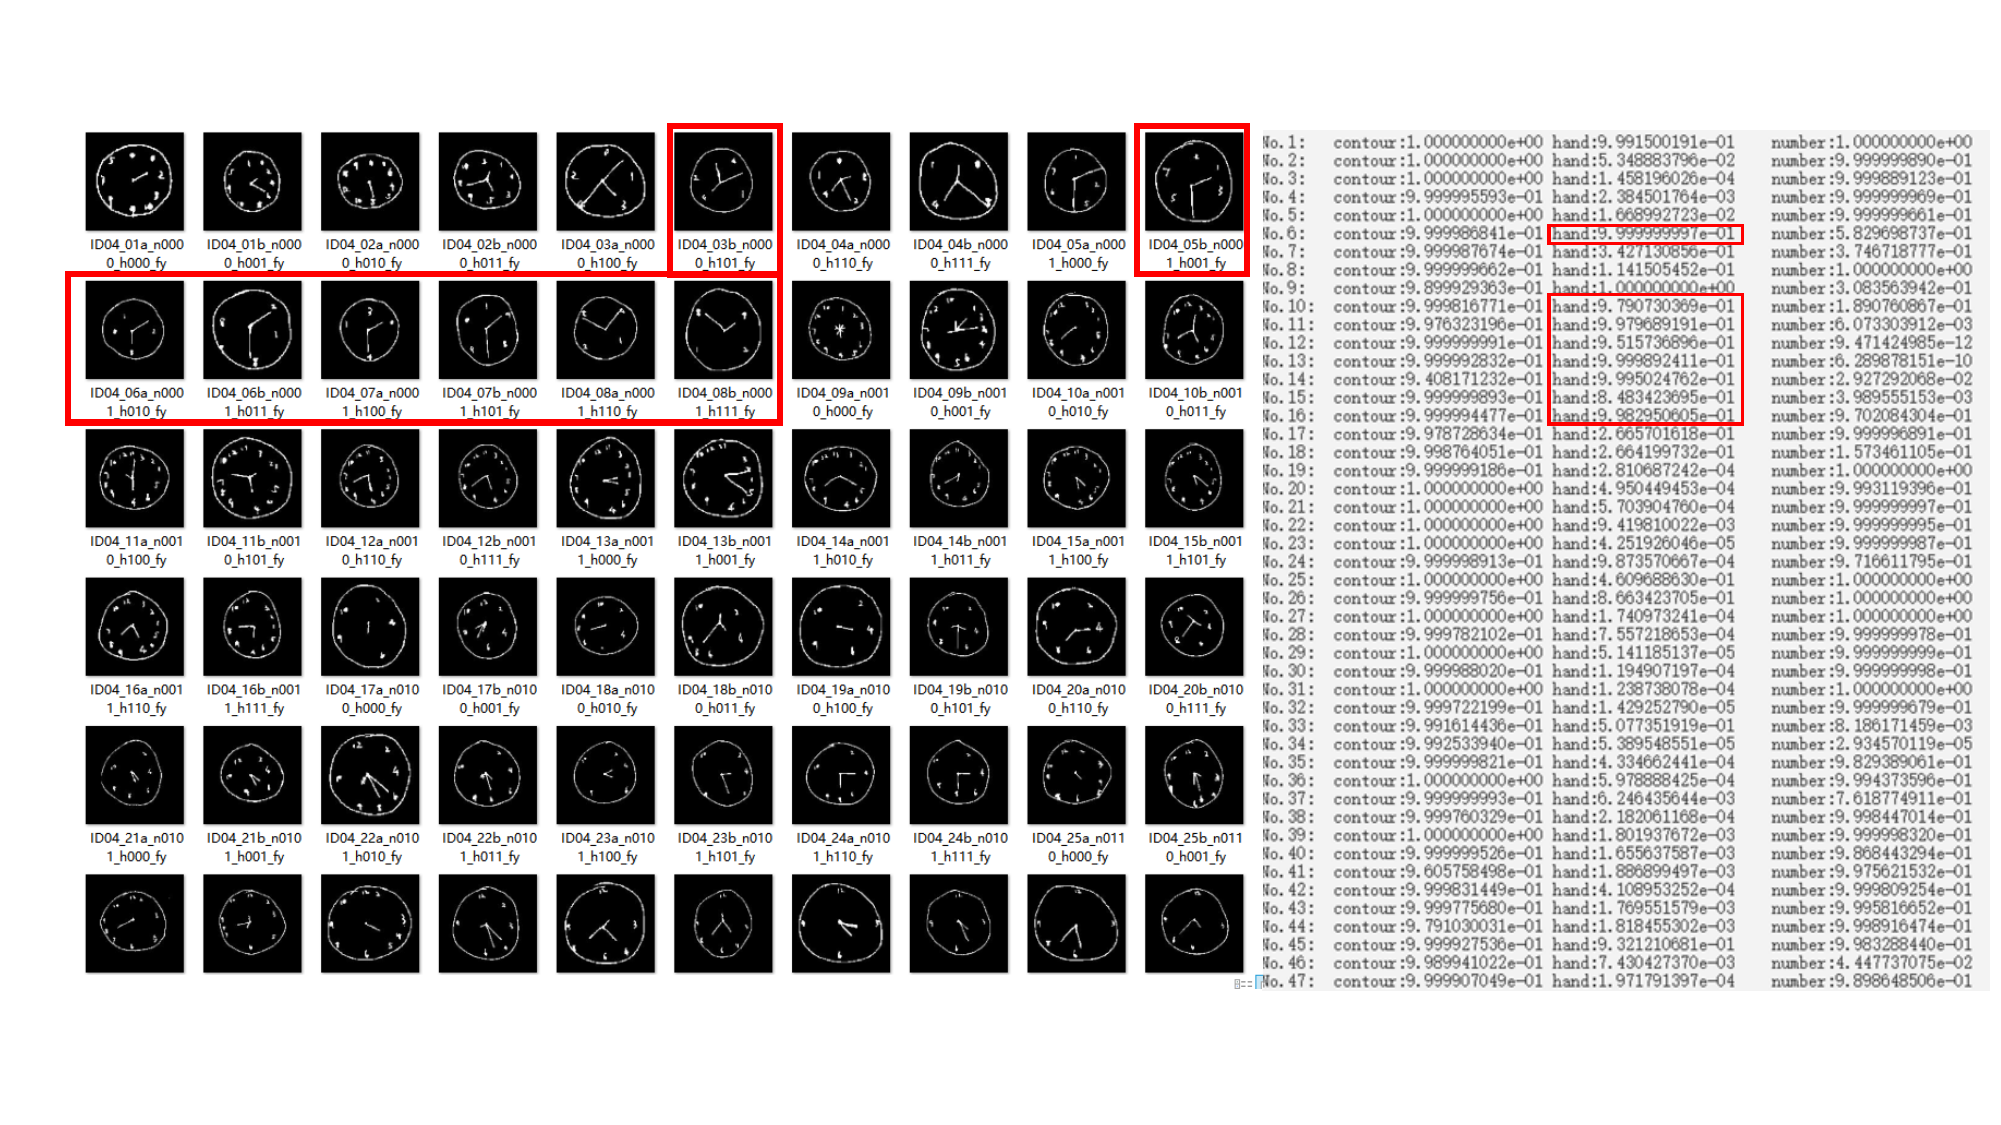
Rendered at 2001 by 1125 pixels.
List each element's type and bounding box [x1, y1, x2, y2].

picture [65, 115, 1990, 991]
